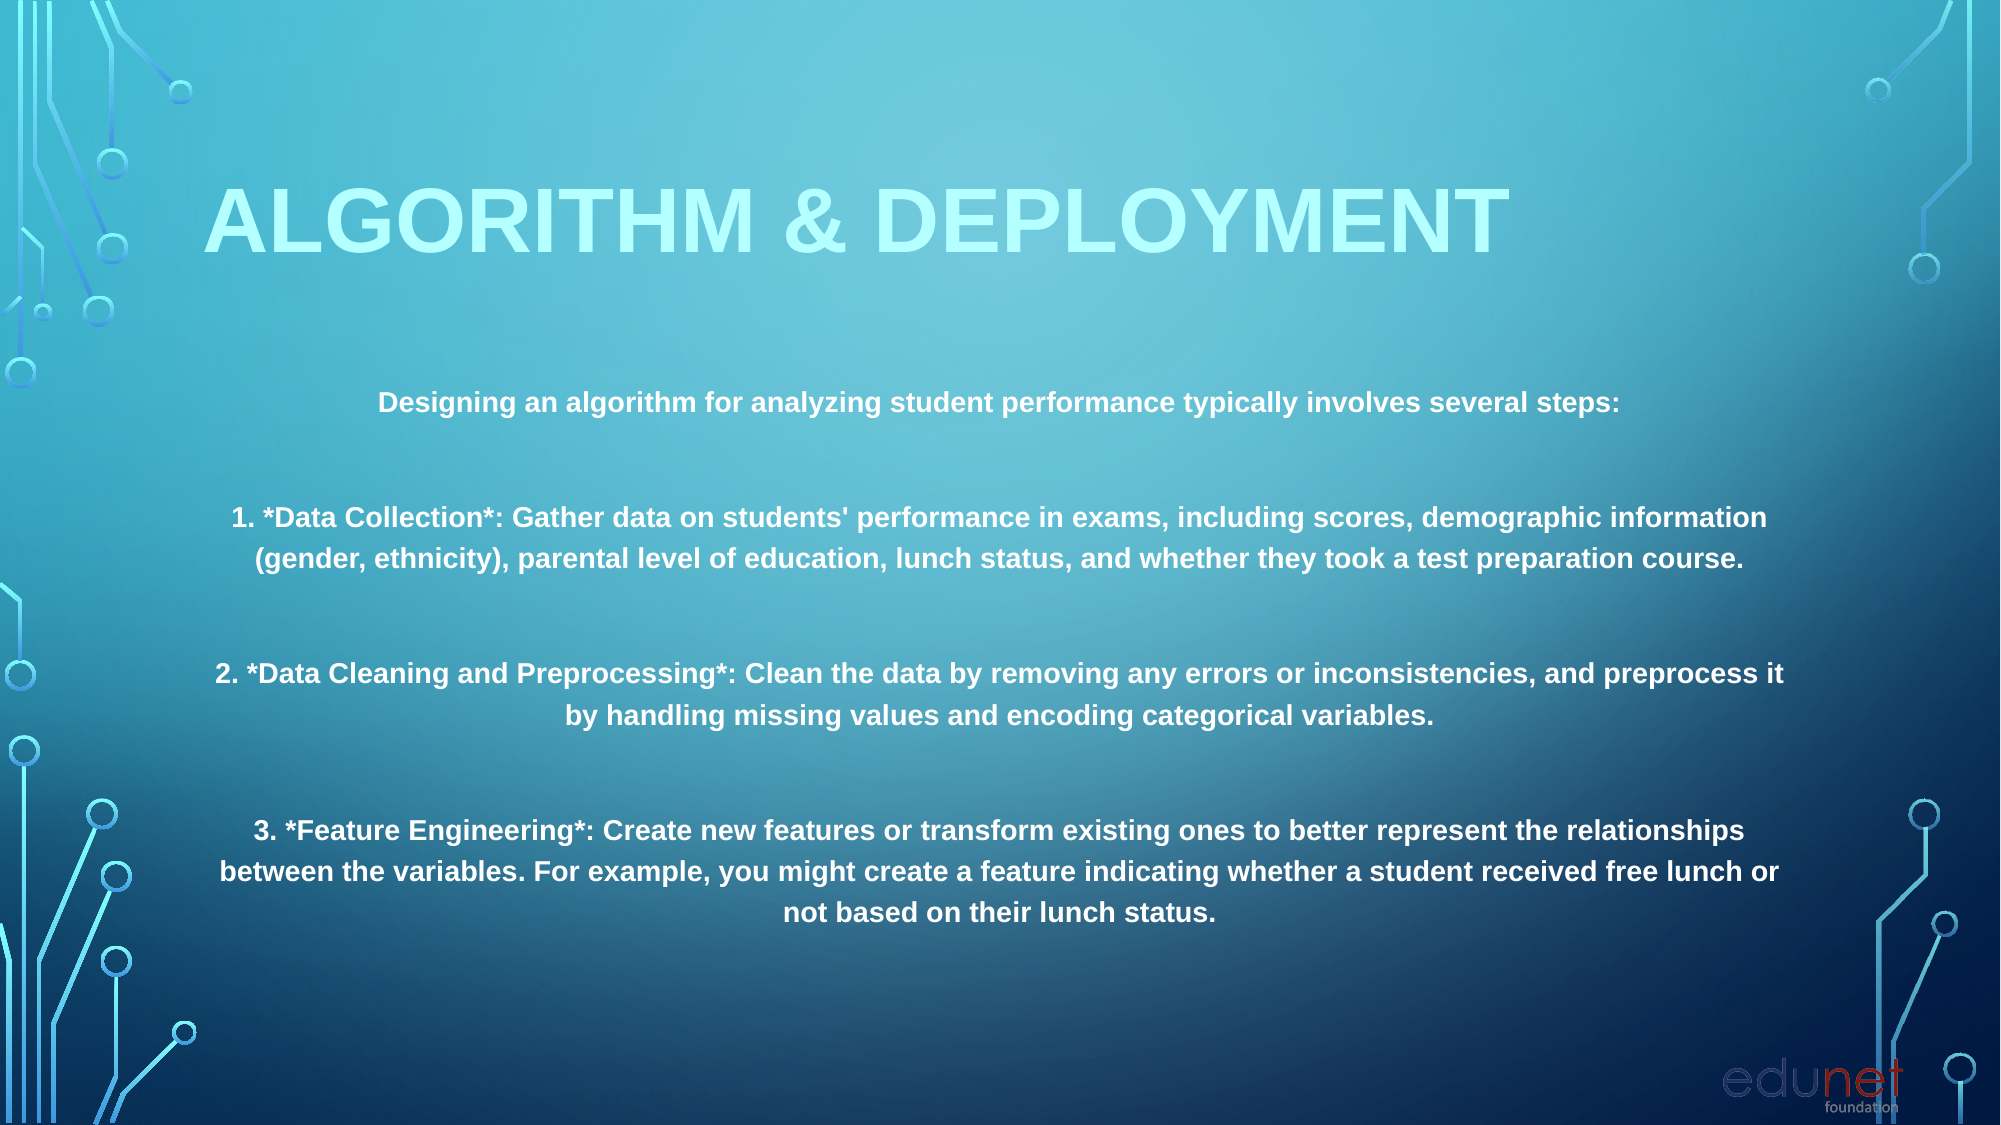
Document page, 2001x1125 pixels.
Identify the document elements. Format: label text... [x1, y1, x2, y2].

title Algorithm & Deployment [187, 101, 1813, 344]
list Designing an algorithm for analyzing student performance typically involves several steps: 1. *Data Collection*: Gather data on students' performance in exams, including scores, demographic information (gender, ethnicity), parental level of education, lunch status, and whether they took a test preparation course. 2. *Data Cleaning and Preprocessing*: Clean the data by removing any errors or inconsistencies, and preprocess it by handling missing values and encoding categorical variables. 3. *Feature Engineering*: Create new features or transform existing ones to better represent the relationships between the variables. For example, you might create a feature indicating whether a student received free lunch or not based on their lunch status. [187, 369, 1813, 950]
picture [1719, 1056, 1905, 1116]
